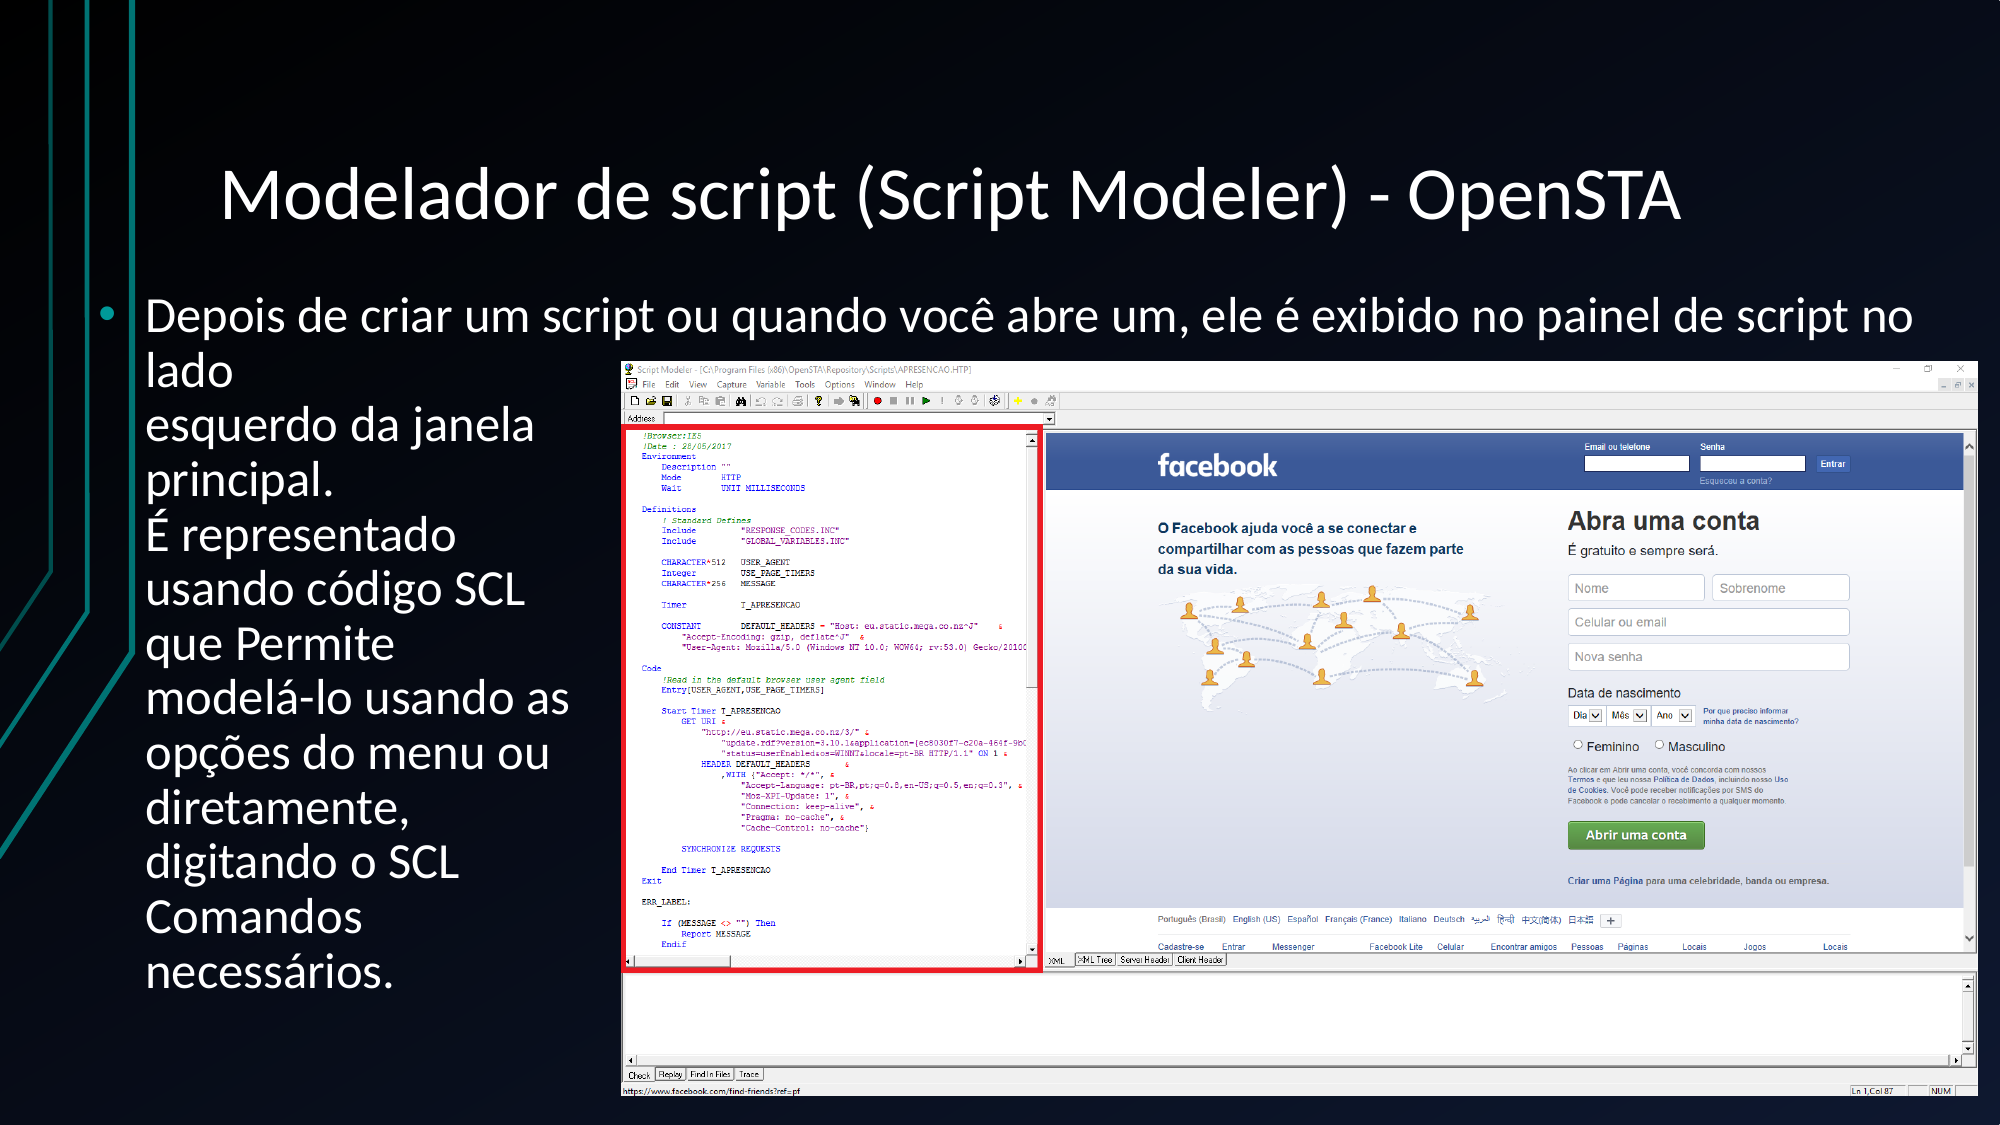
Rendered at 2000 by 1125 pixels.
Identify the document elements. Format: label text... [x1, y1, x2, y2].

picture [621, 361, 1978, 1096]
list Depois de criar um script ou quando você abre um, ele é exibido no painel de script no lado esquerdo da janela principal. É representado usando código SCL que Permite modelá-lo usando as opções do menu ou diretamente, digitando o SCL Comandos necessários. [78, 278, 1978, 1011]
title Modelador de script (Script Modeler) - OpenSTA [199, 45, 1900, 246]
